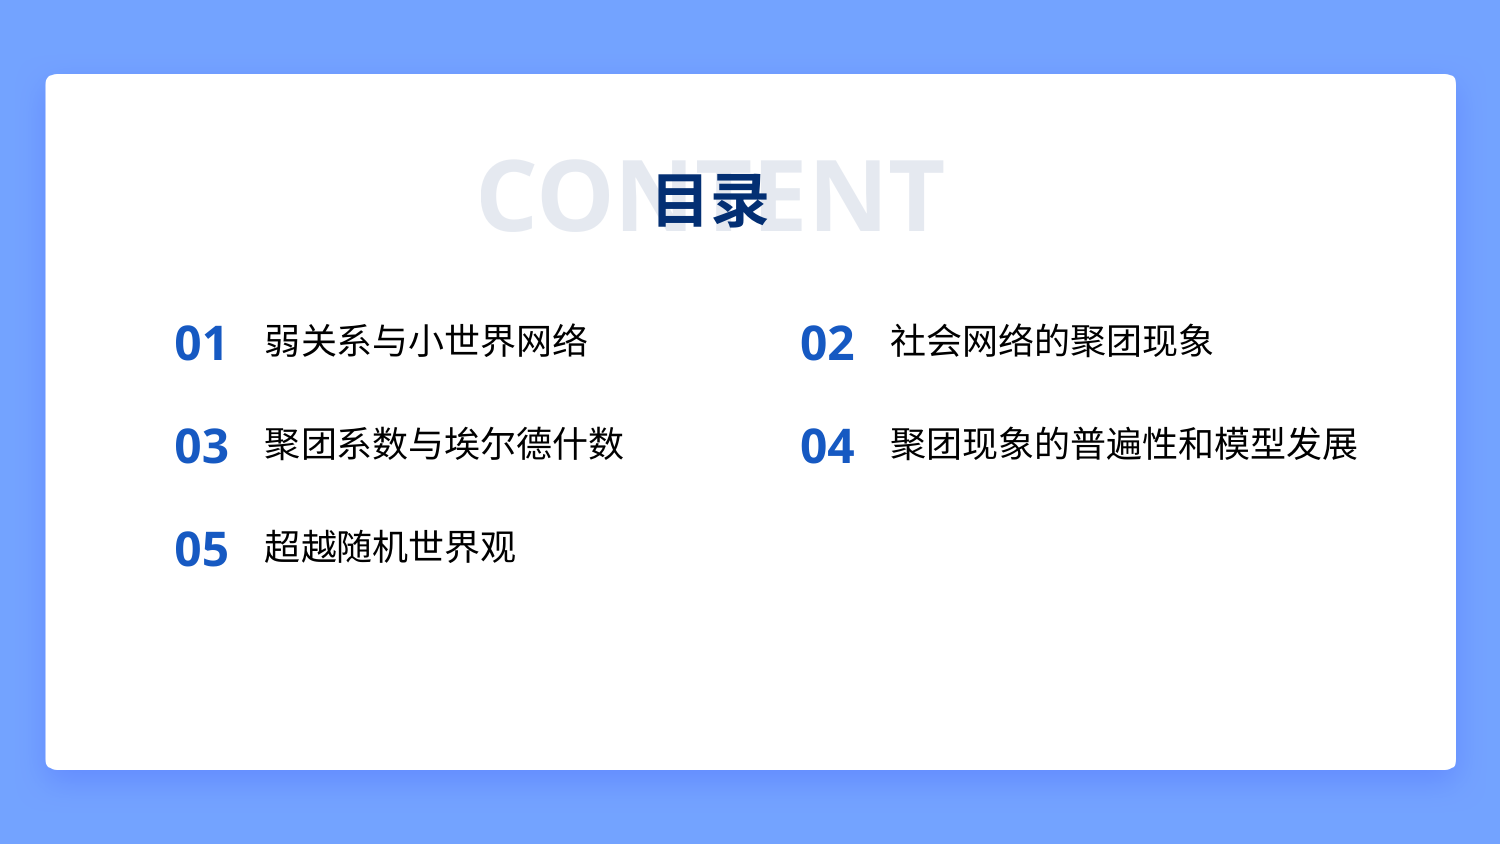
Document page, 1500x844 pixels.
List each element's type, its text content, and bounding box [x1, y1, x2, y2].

text_box 01 [158, 289, 276, 386]
text_box 社会网络的聚团现象 [902, 296, 1407, 378]
text_box 02 [784, 289, 902, 386]
text_box CONTENT [356, 101, 1065, 267]
text_box 聚团现象的普遍性和模型发展 [902, 400, 1407, 481]
text_box 目录 [573, 137, 849, 250]
text_box 聚团系数与埃尔德什数 [276, 400, 781, 481]
text_box 05 [158, 495, 276, 592]
text_box 超越随机世界观 [276, 503, 781, 584]
text_box 04 [784, 392, 902, 489]
picture [0, 0, 1500, 844]
text_box 03 [158, 392, 276, 489]
text_box 弱关系与小世界网络 [276, 296, 781, 378]
